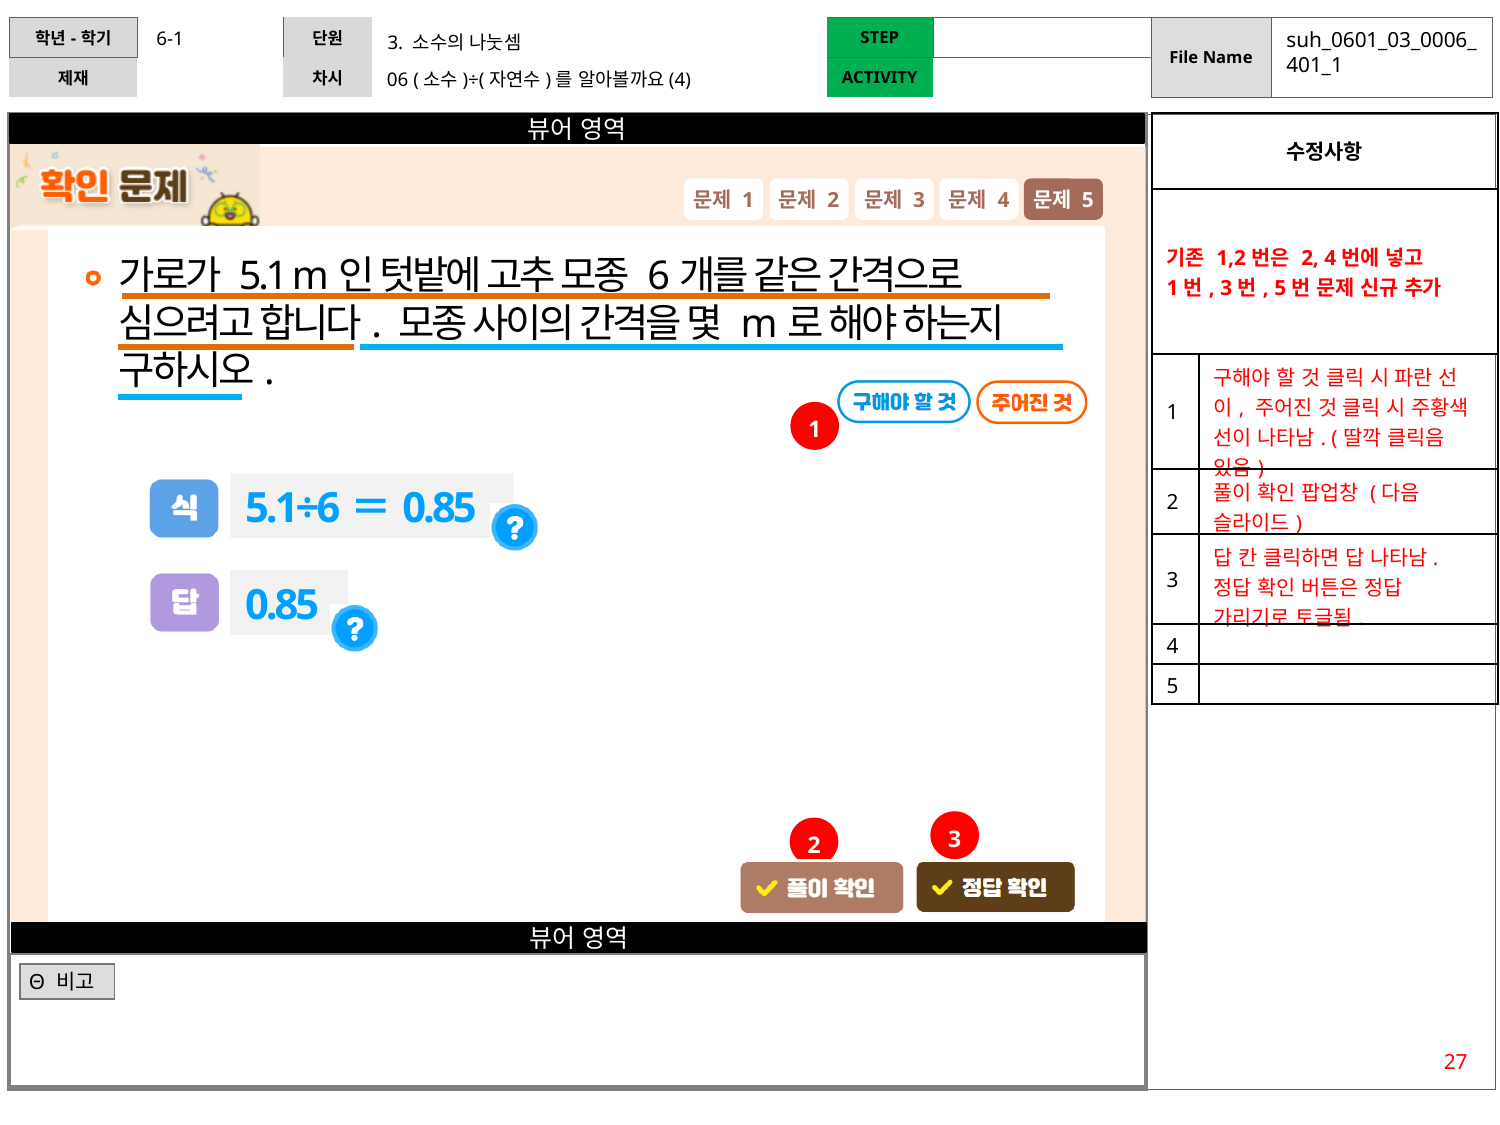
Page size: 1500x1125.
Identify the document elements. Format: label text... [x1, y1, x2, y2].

text_box 3. 소수의 나눗셈 [372, 23, 828, 48]
text_box 문제 4 [937, 176, 1021, 222]
text_box 3 [928, 809, 982, 857]
table_cell 구해야 할 것 클릭 시 파란 선이, 주어진 것 클릭 시 주황색 선이 나타남. (딸깍 클릭음 있음) [1200, 355, 1497, 468]
text_box 문제 1 [681, 176, 766, 222]
table_cell 풀이 확인 팝업창 (다음 슬라이드) [1200, 470, 1497, 533]
text_box 문제 5 [1021, 176, 1106, 222]
text_box suh_0601_03_0006_401_1 [1271, 18, 1500, 84]
table_header 수정사항 [1153, 114, 1497, 188]
table_cell 3 [1153, 535, 1198, 623]
picture [146, 569, 222, 635]
text_box 2 [787, 815, 841, 857]
table_cell 2 [1153, 470, 1198, 533]
table_cell [1200, 665, 1497, 703]
picture [489, 503, 538, 552]
table_cell 5 [1153, 665, 1198, 703]
picture [148, 474, 222, 541]
picture [329, 604, 378, 652]
picture [738, 858, 904, 915]
picture [82, 266, 103, 288]
text_box 5.1÷6＝0.85 [230, 473, 514, 538]
table_cell 4 [1153, 625, 1198, 663]
text_box 0.85 [230, 570, 349, 635]
picture [974, 377, 1088, 426]
table_cell 1 [1153, 355, 1198, 468]
picture [834, 377, 973, 425]
table_cell [1200, 625, 1497, 663]
text_box 가로가 5.1 m인 텃밭에 고추 모종 6개를 같은 간격으로 심으려고 합니다. 모종 사이의 간격을 몇 m로 해야 하는지 구하시오. [104, 242, 1085, 400]
text_box 문제 2 [767, 176, 851, 222]
text_box 6-1 [141, 18, 284, 55]
table_cell 기존 1,2번은 2, 4번에 넣고 1번, 3번, 5번 문제 신규 추가 [1153, 190, 1497, 353]
text_box 06 (소수)÷(자연수)를 알아볼까요(4) [372, 60, 821, 96]
picture [915, 858, 1078, 913]
table_cell 답 칸 클릭하면 답 나타남. 정답 확인 버튼은 정답 가리기로 토글됨. [1200, 535, 1497, 623]
text_box 1 [788, 399, 841, 452]
picture [10, 144, 260, 230]
text_box 문제 3 [852, 176, 937, 222]
